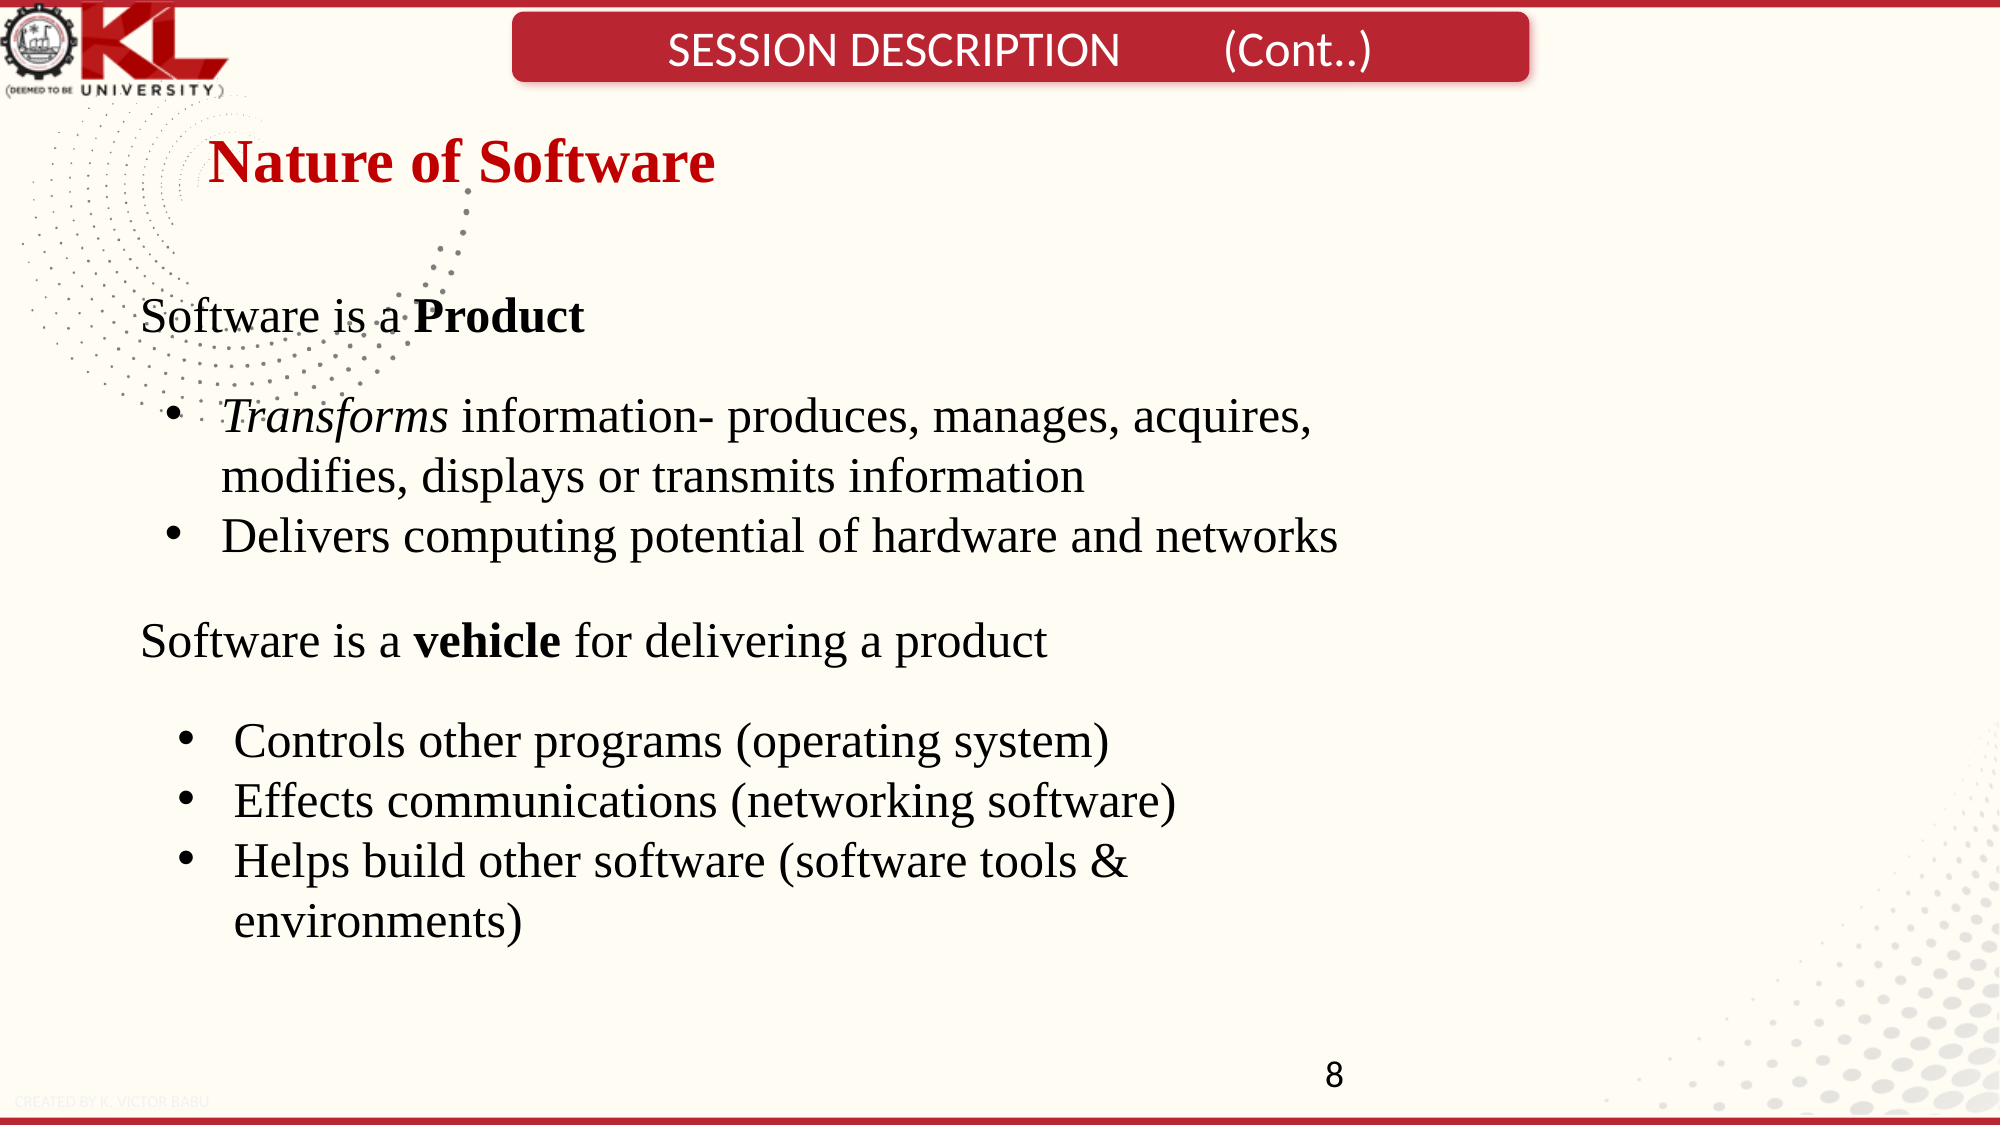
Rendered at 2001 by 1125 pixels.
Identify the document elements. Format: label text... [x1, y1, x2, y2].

text_box Transforms information- produces, manages, acquires, modifies, displays or transmits information Delivers computing potential of hardware and networks [149, 374, 1438, 630]
text_box Software is a vehicle for delivering a product [124, 599, 1452, 675]
text_box Nature of Software [99, 112, 826, 203]
text_box [177, 205, 1833, 986]
text_box SESSION DESCRIPTION (Cont..) [510, 9, 1531, 84]
text_box Controls other programs (operating system) Effects communications (networking software) Helps build other software (software tools & environments) [162, 699, 1300, 1015]
slide_number 9 [1310, 1042, 1397, 1103]
picture [0, 0, 327, 99]
text_box Software is a Product [125, 274, 1067, 350]
